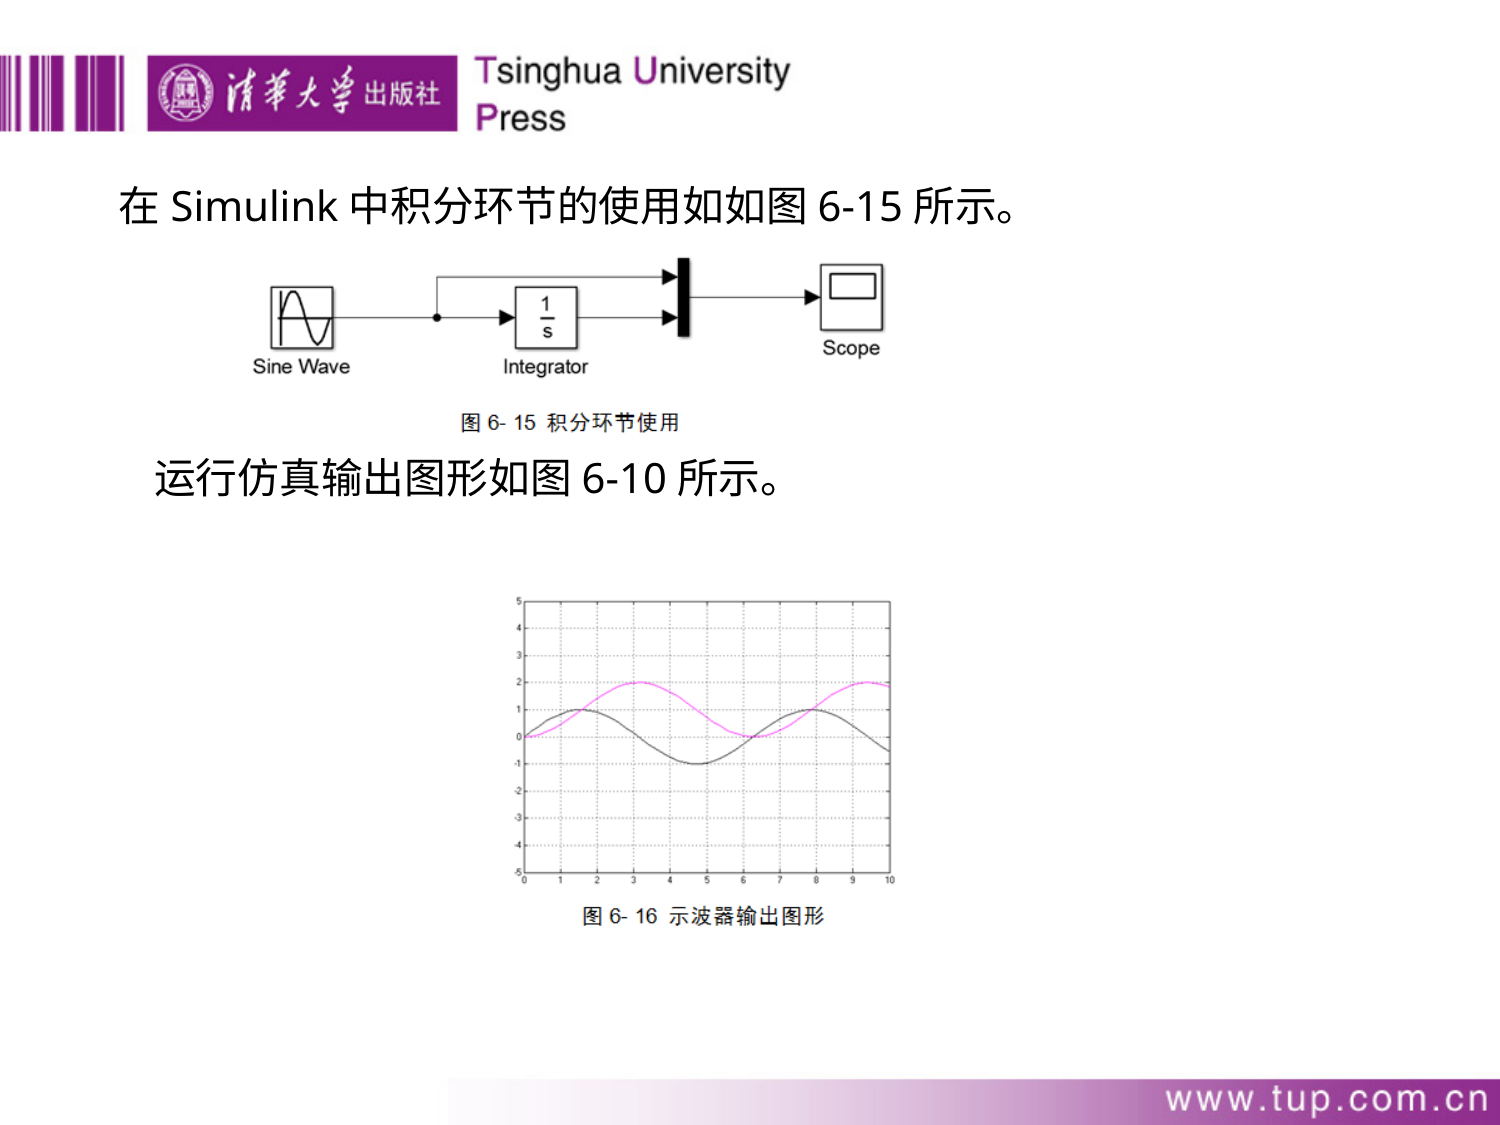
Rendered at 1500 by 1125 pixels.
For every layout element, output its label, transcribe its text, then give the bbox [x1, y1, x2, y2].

text_box 运行仿真输出图形如图6-10所示。 [139, 444, 818, 510]
picture [477, 550, 925, 956]
picture [240, 238, 918, 435]
picture [0, 34, 1500, 149]
text_box 在Simulink中积分环节的使用如如图6-15所示。 [53, 172, 1105, 238]
picture [0, 1059, 1500, 1125]
